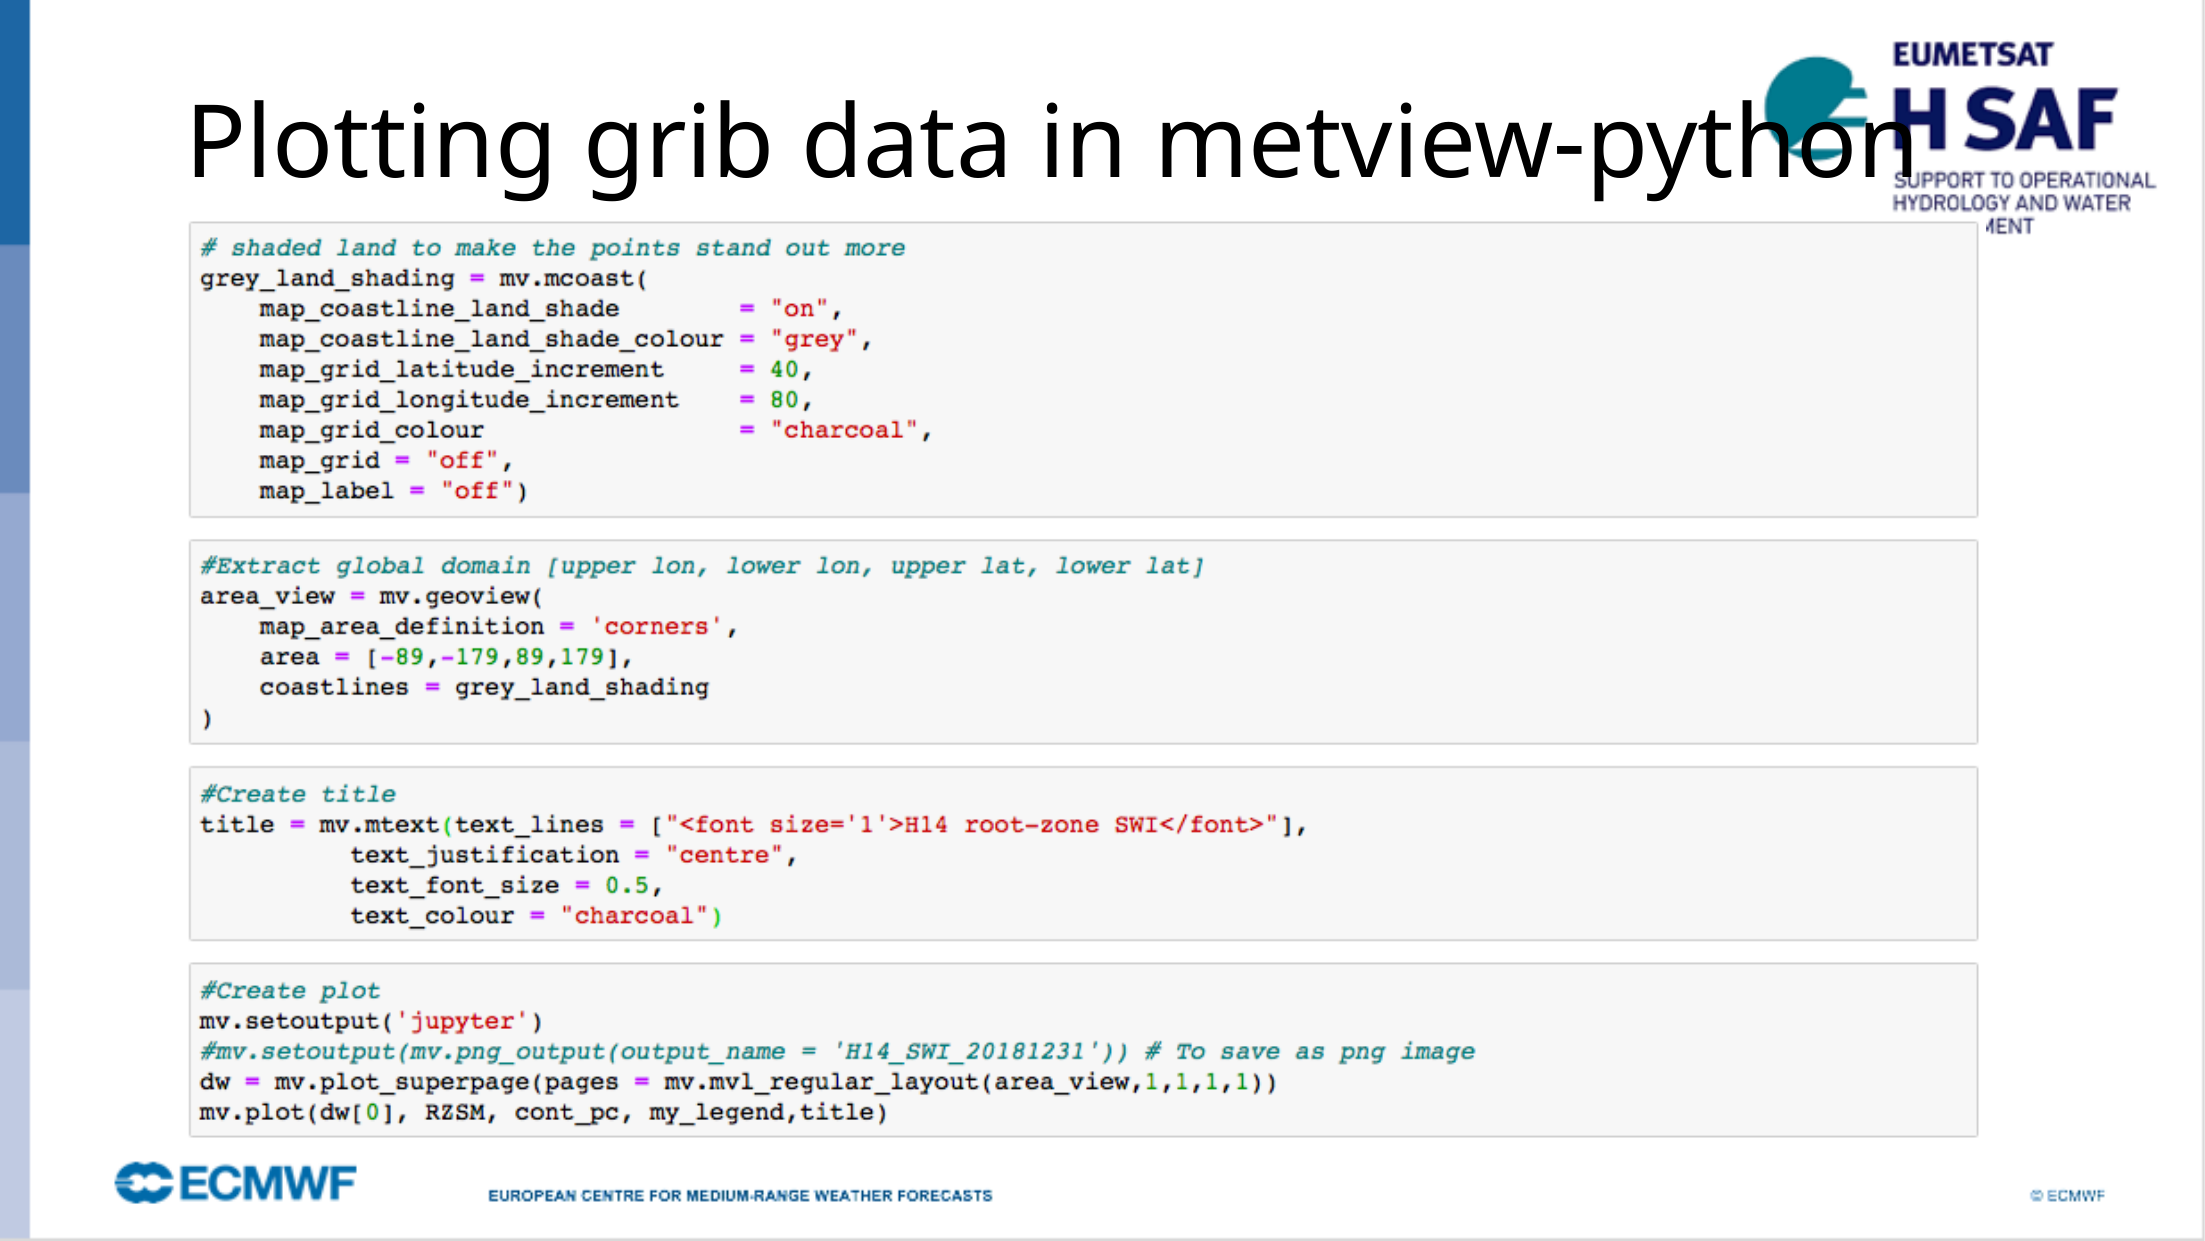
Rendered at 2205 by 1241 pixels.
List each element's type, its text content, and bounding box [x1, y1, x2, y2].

picture [0, 0, 2205, 1241]
list [93, 199, 2077, 1159]
title Plotting grib data in metview-python [61, 41, 2046, 249]
